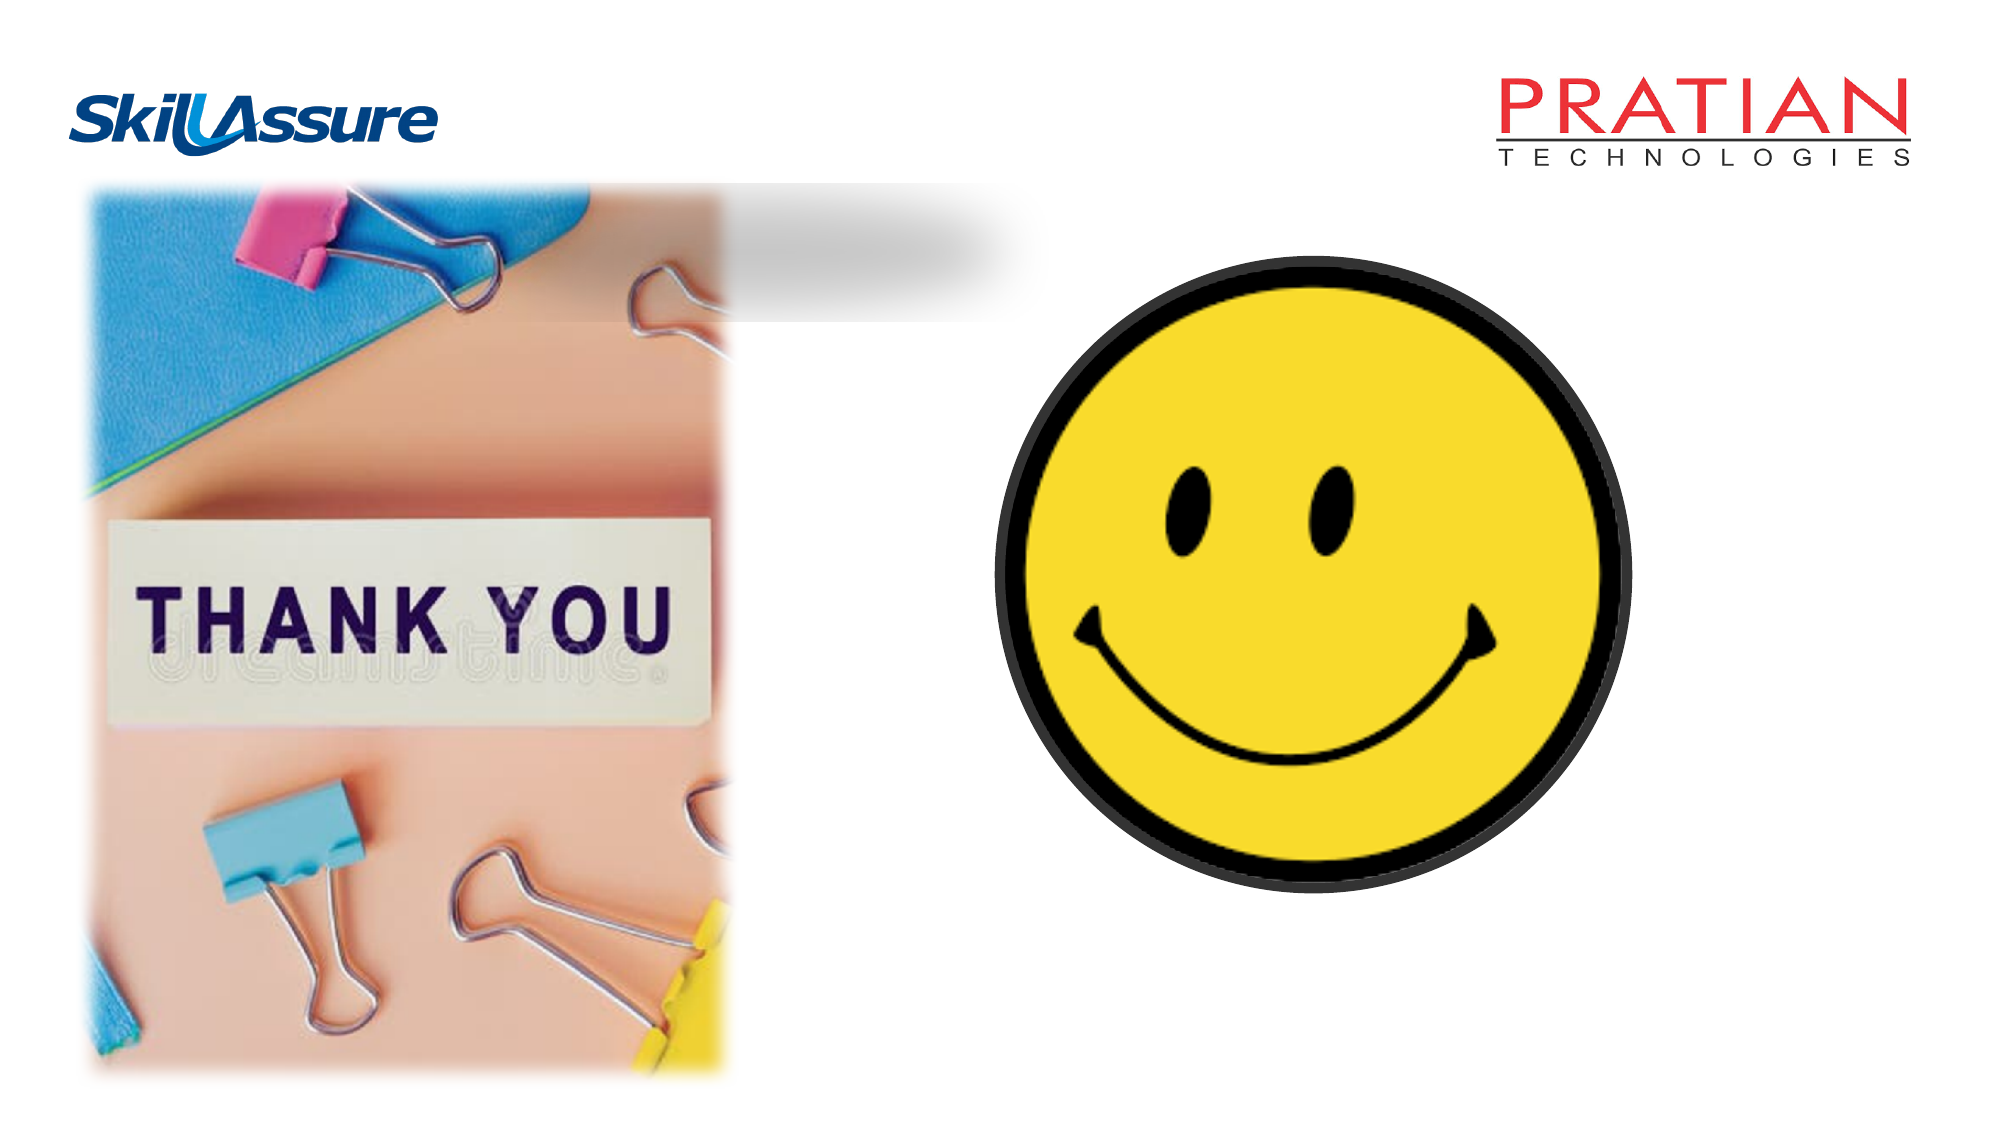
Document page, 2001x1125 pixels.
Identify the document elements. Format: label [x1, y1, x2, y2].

picture [55, 76, 445, 166]
picture [999, 260, 1628, 889]
picture [1496, 76, 1911, 166]
picture [76, 176, 739, 1089]
